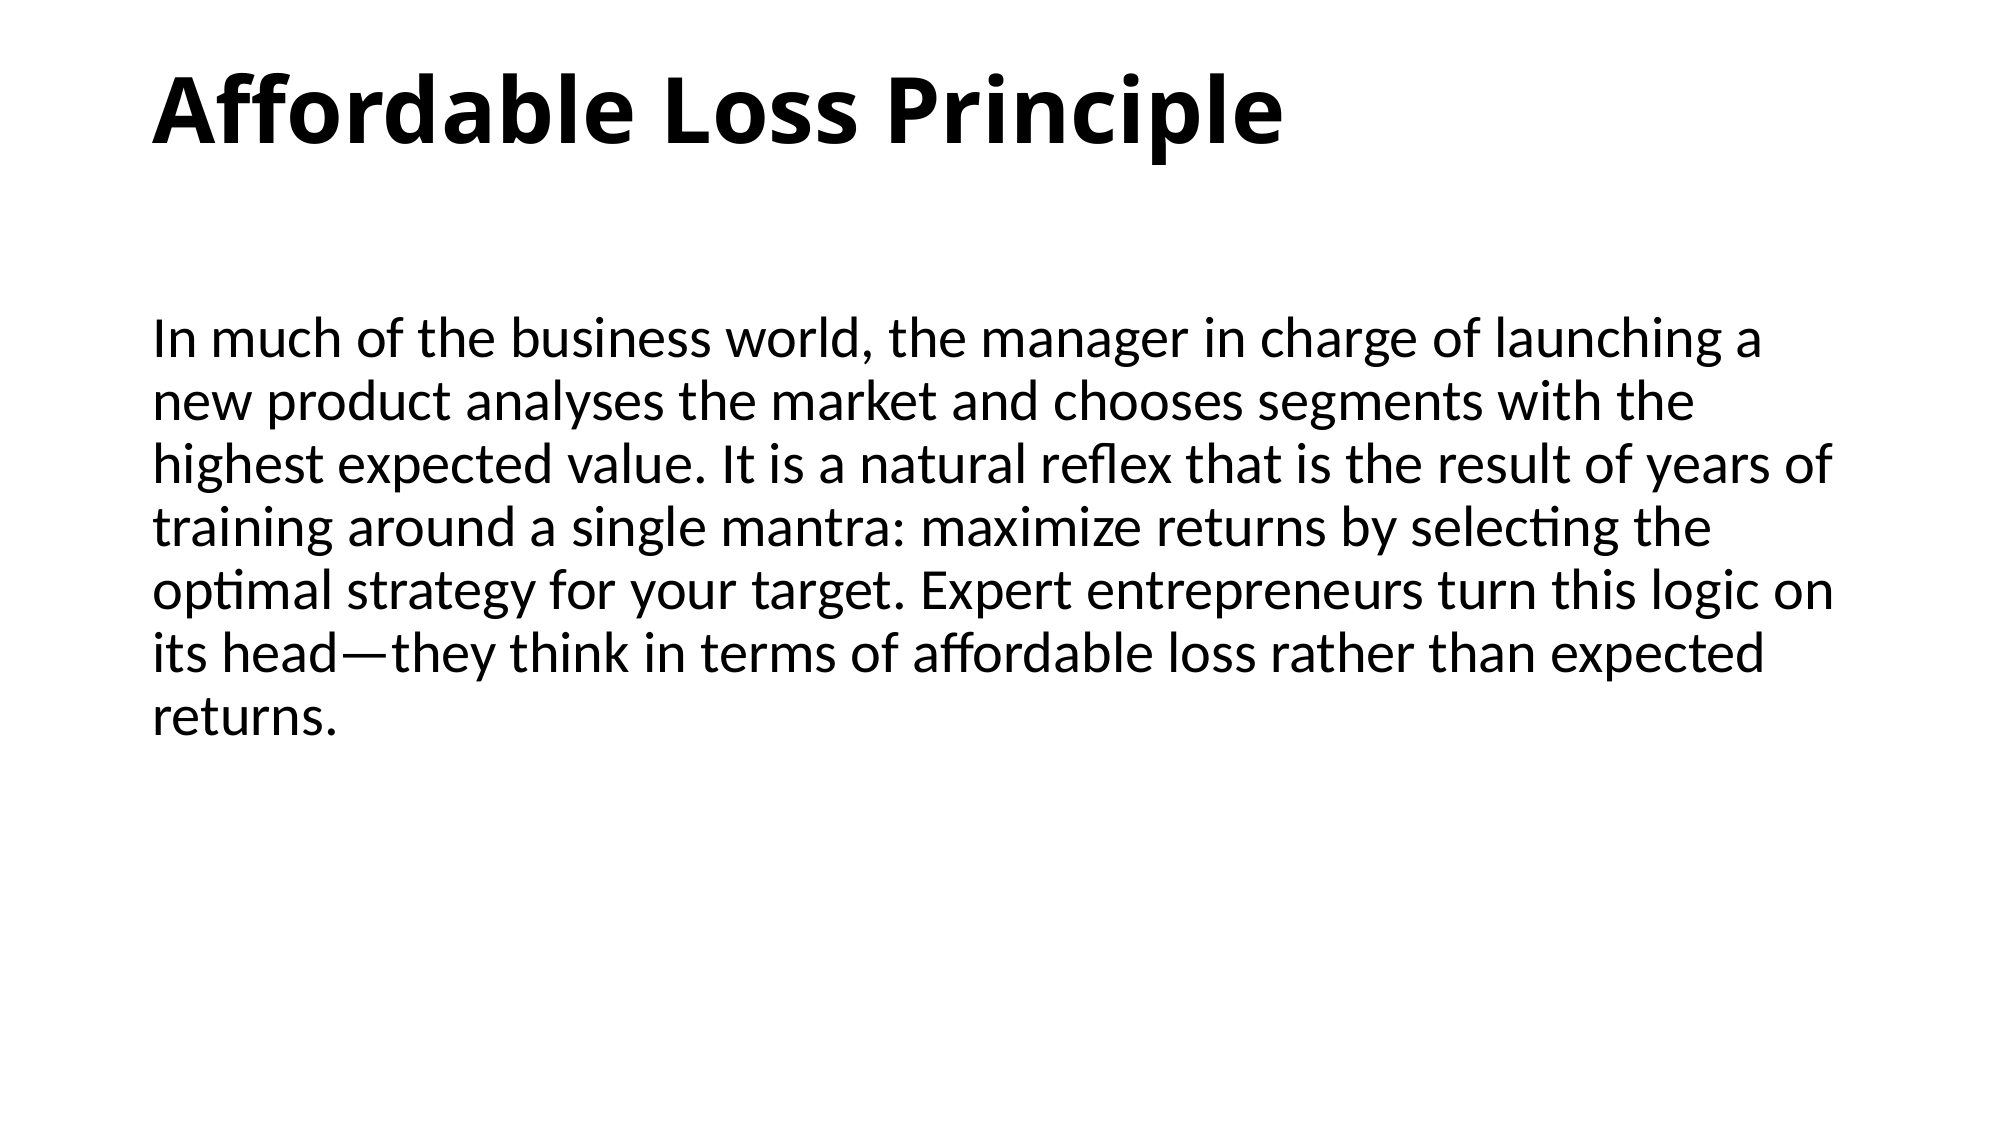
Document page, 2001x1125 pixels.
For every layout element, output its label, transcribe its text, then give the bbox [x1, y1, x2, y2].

list In much of the business world, the manager in charge of launching a new product analyses the market and chooses segments with the highest expected value. It is a natural reflex that is the result of years of training around a single mantra: maximize returns by selecting the optimal strategy for your target. Expert entrepreneurs turn this logic on its head—they think in terms of affordable loss rather than expected returns. [137, 299, 1863, 1014]
title Affordable Loss Principle [137, 59, 1863, 278]
